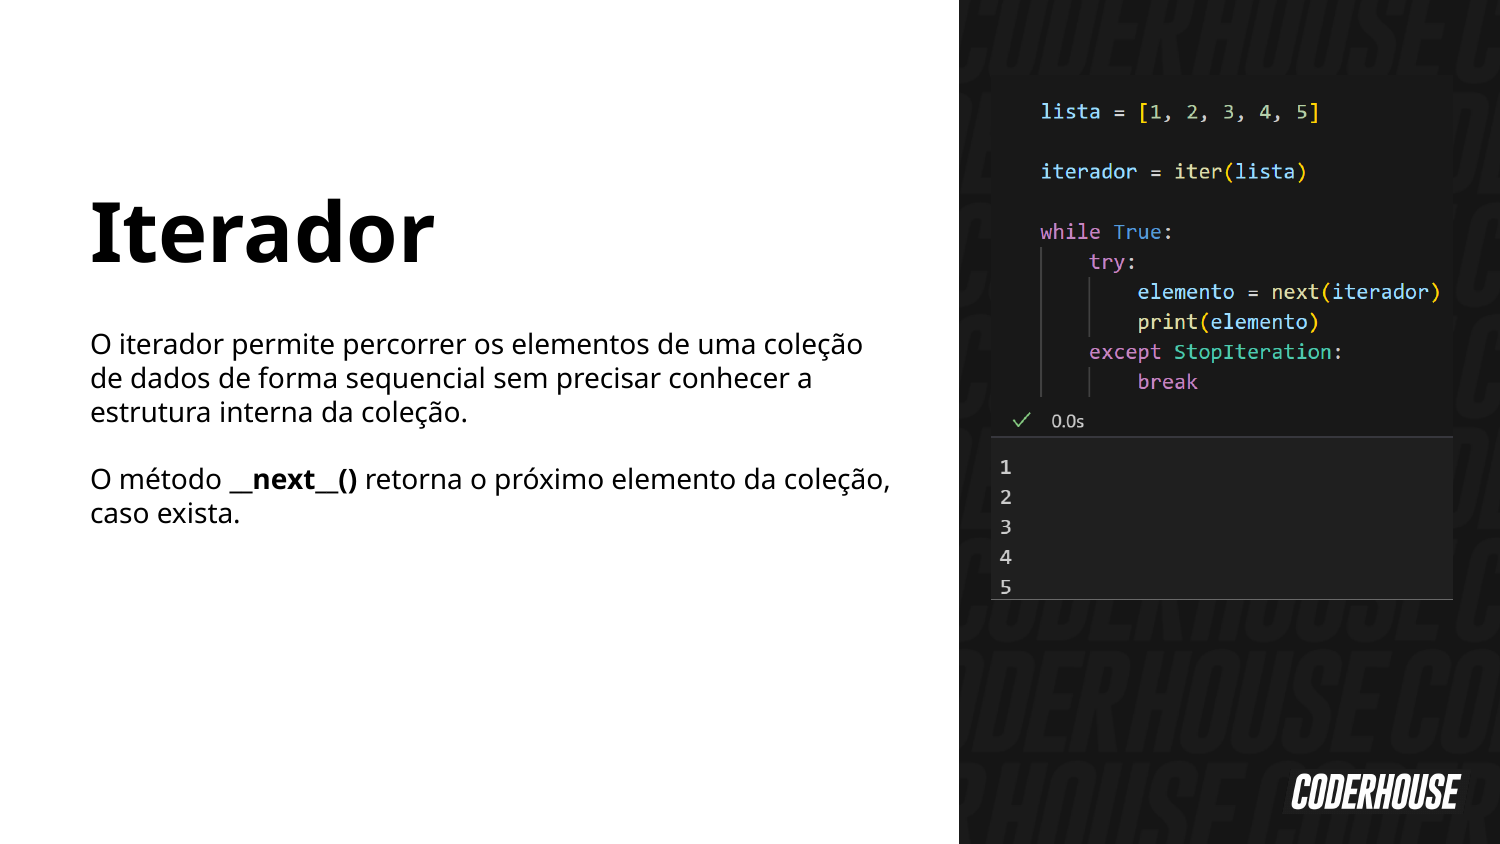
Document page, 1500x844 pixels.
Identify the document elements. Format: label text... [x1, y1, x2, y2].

text_box O iterador permite percorrer os elementos de uma coleção de dados de forma sequencial sem precisar conhecer a estrutura interna da coleção. O método __next__() retorna o próximo elemento da coleção, caso exista. [75, 311, 910, 612]
text_box Iterador [75, 175, 851, 311]
picture [958, 0, 1500, 844]
